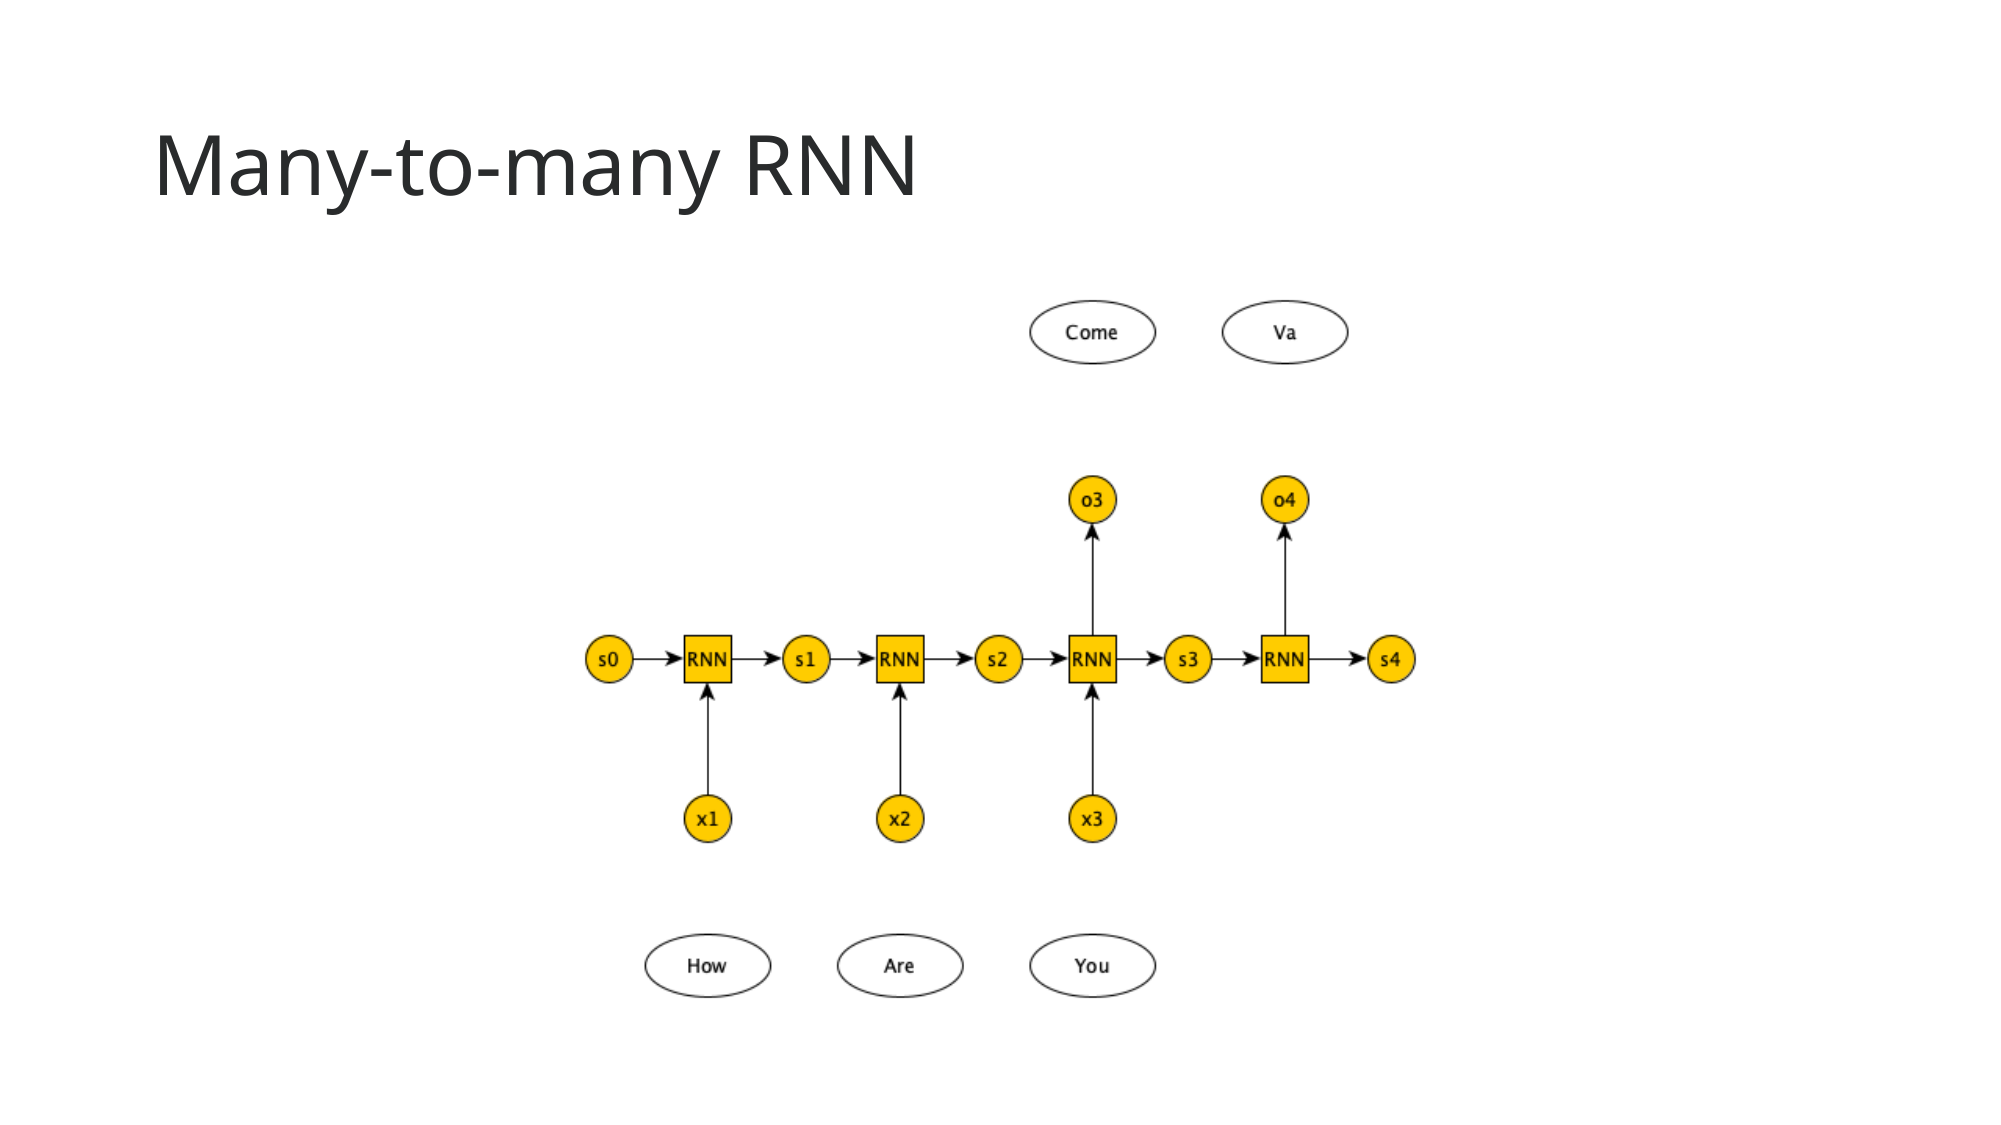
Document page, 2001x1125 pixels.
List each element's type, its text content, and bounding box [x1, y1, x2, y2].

title Many-to-many RNN [137, 59, 1863, 278]
picture [562, 277, 1438, 1020]
